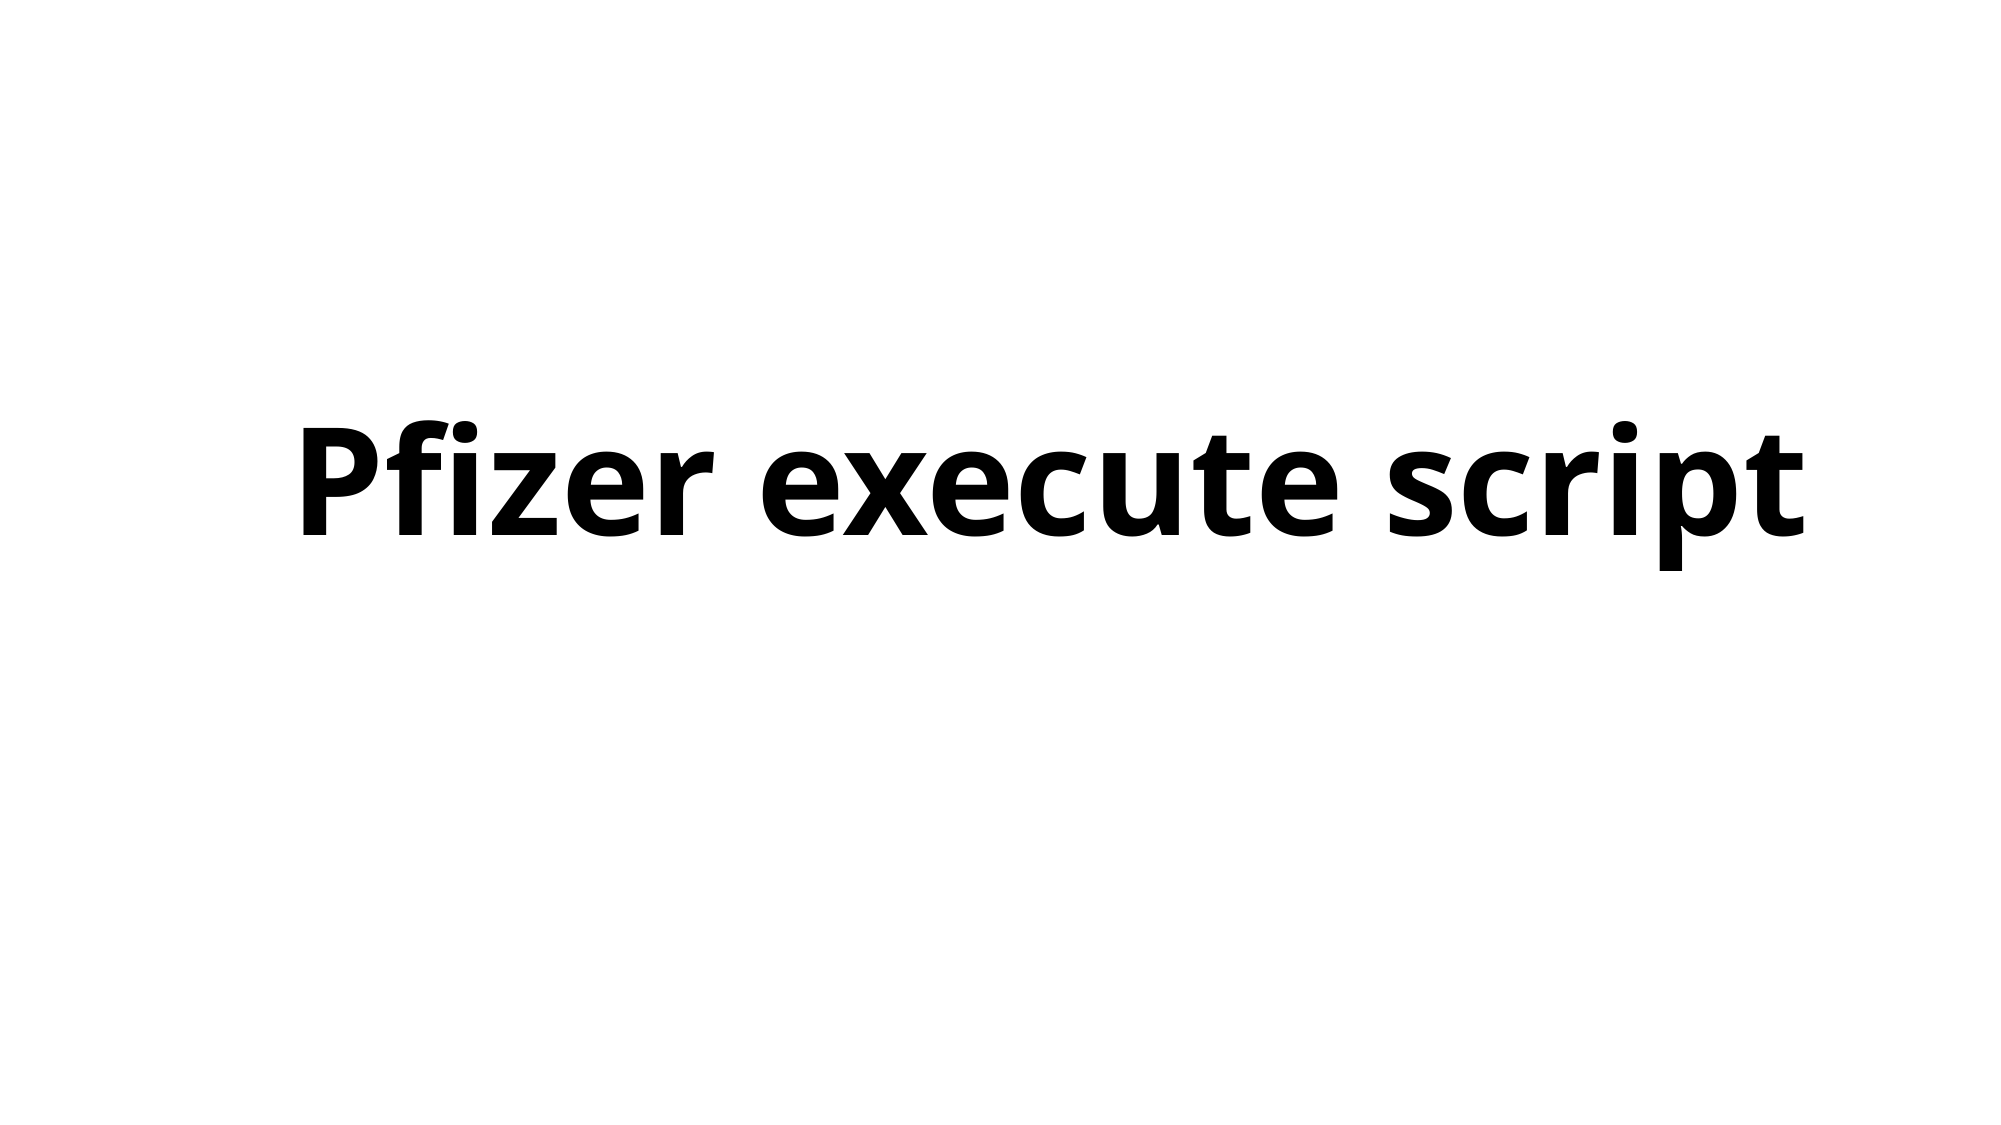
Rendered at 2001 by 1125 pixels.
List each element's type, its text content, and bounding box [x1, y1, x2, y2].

title Pfizer execute script [275, 378, 2000, 597]
